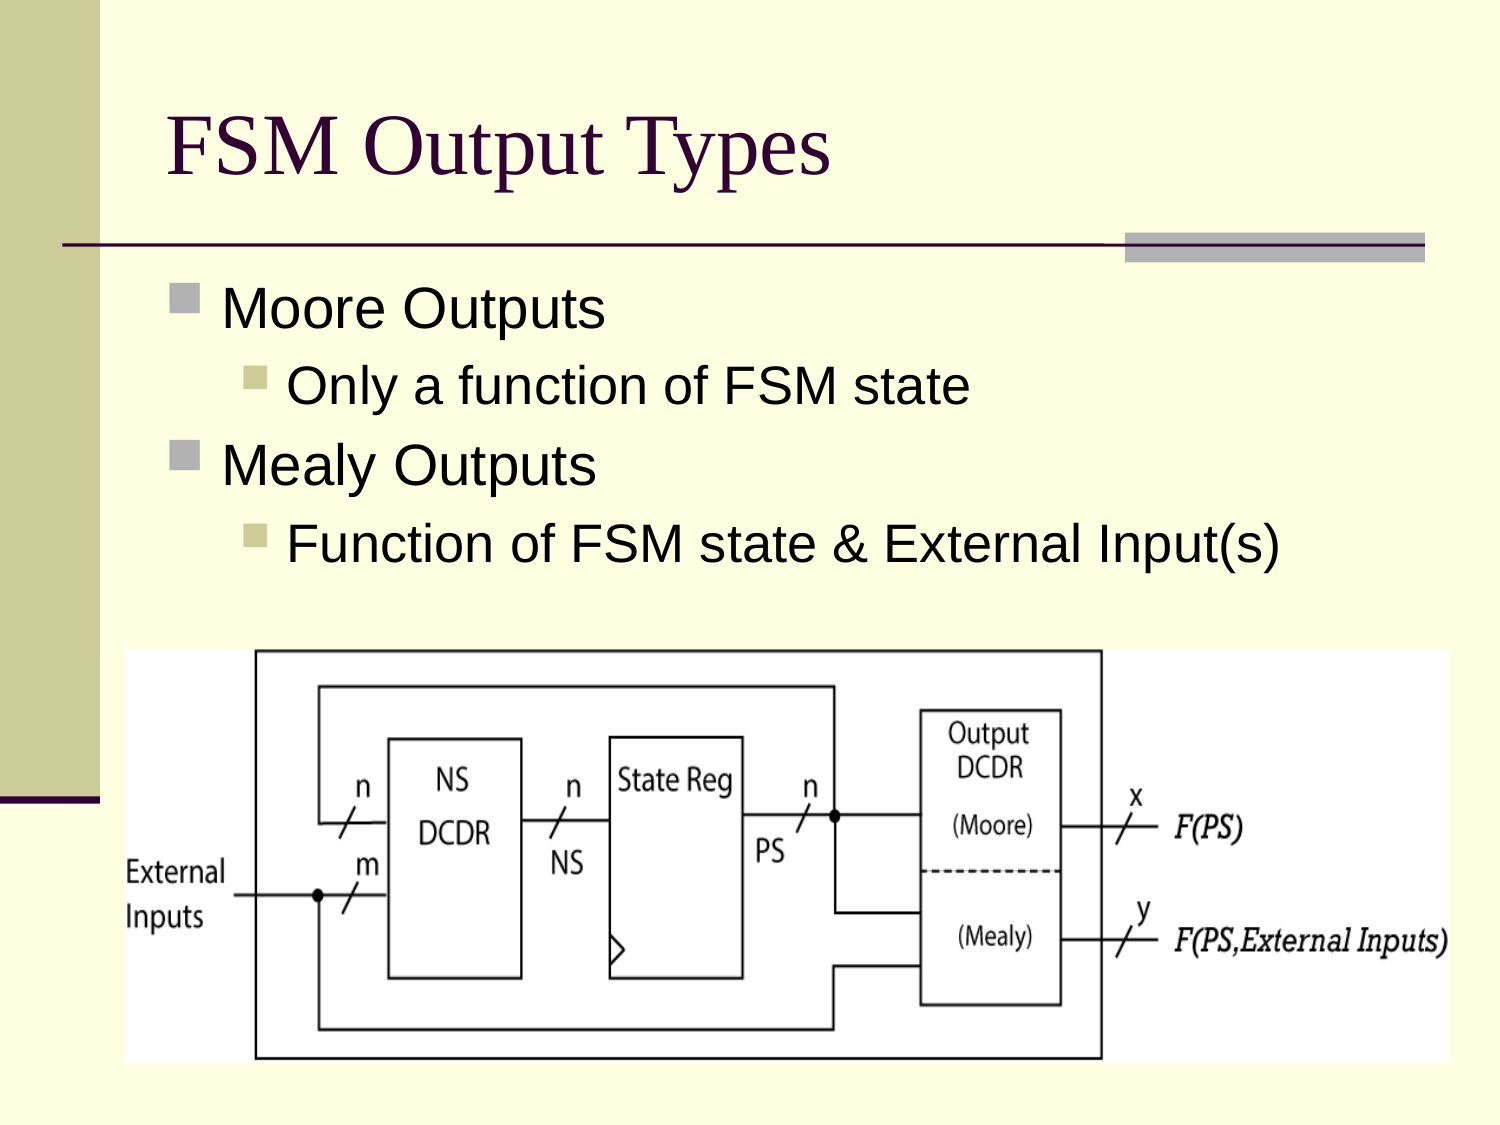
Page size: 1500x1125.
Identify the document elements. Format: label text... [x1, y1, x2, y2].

title FSM Output Types [150, 45, 1425, 234]
list Moore Outputs Only a function of FSM state Mealy Outputs Function of FSM state & External Input(s) [150, 262, 1425, 648]
picture [124, 649, 1451, 1063]
